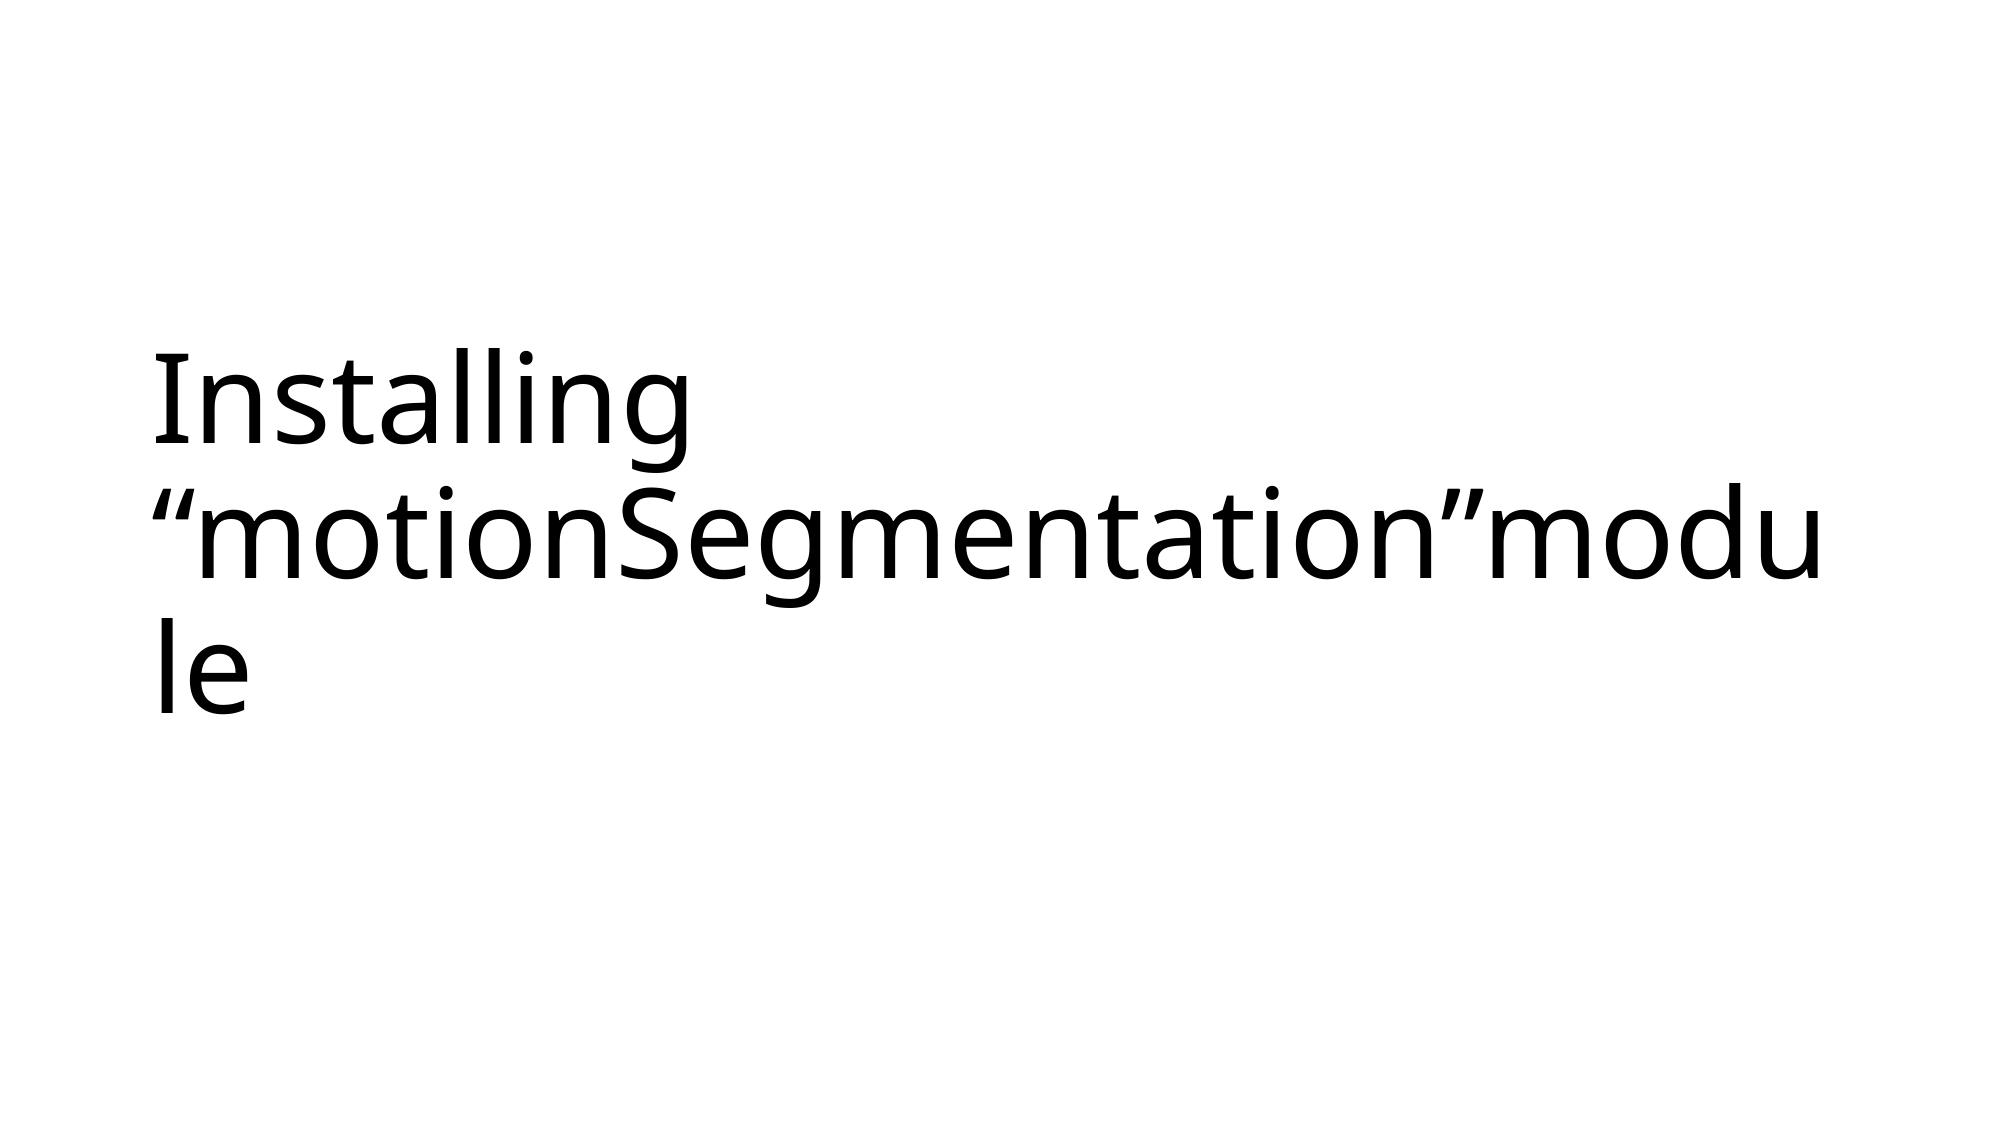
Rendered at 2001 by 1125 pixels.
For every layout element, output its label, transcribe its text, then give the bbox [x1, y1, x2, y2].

title Installing “motionSegmentation”module [136, 280, 1862, 749]
